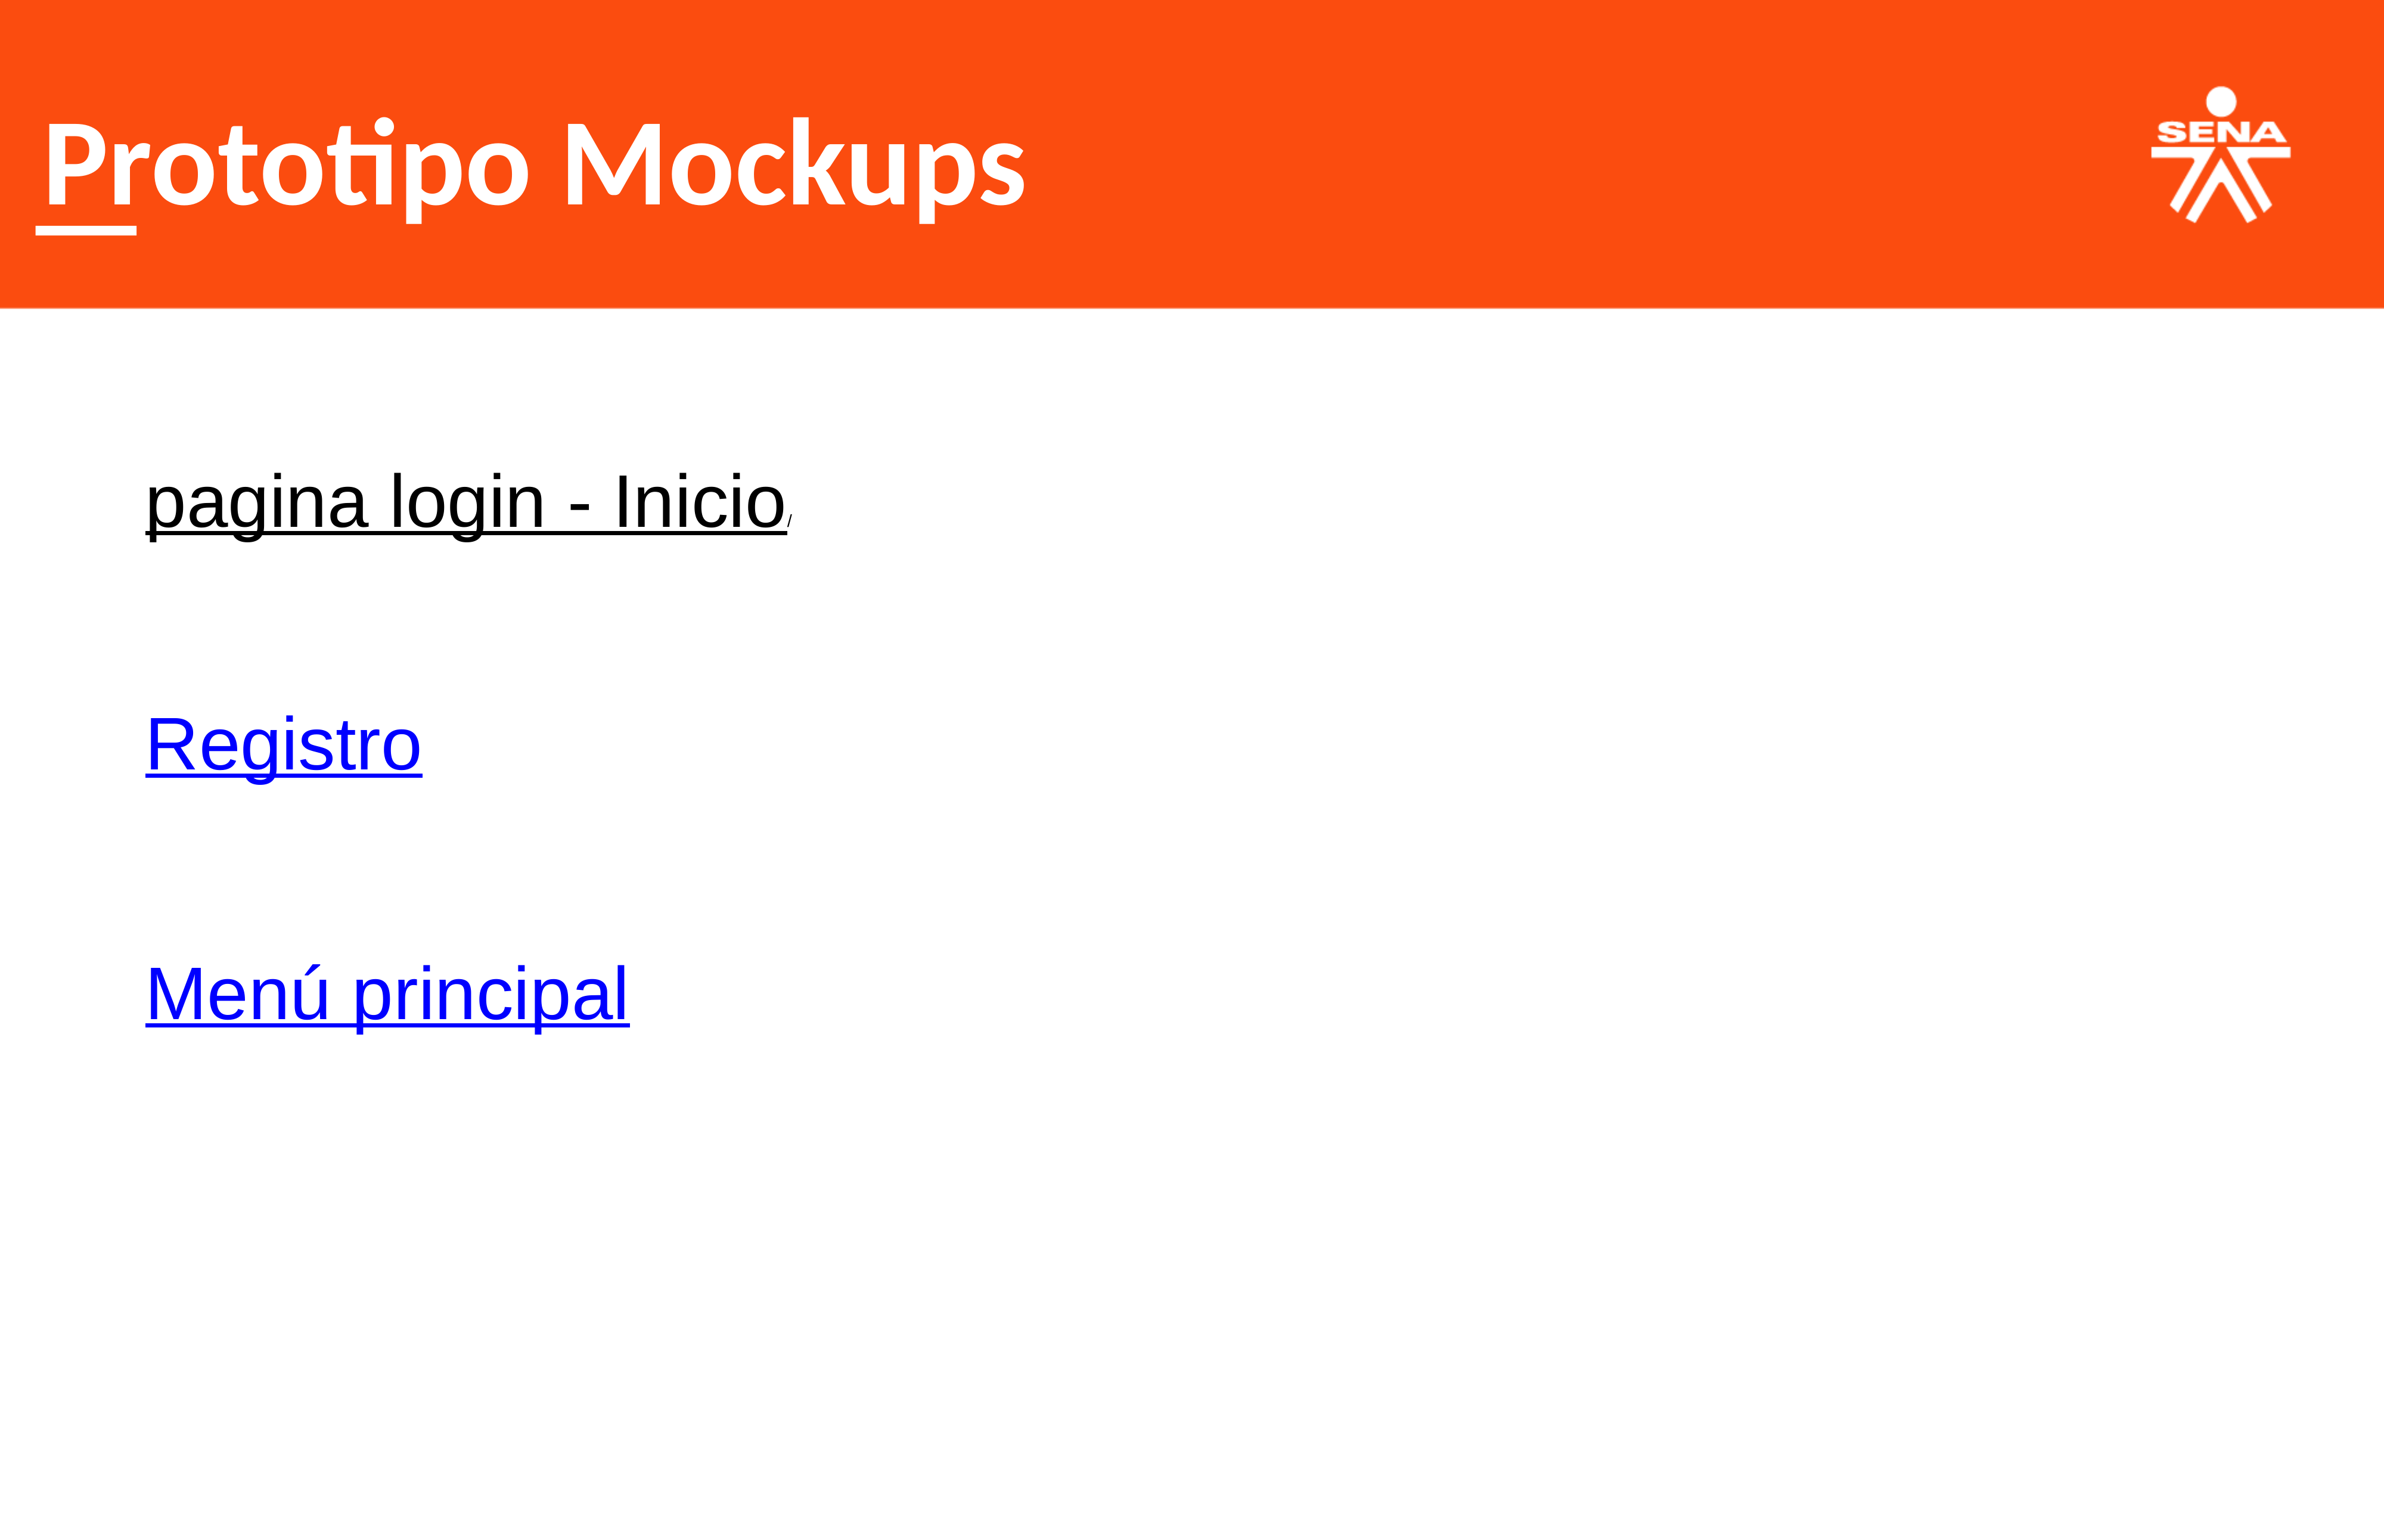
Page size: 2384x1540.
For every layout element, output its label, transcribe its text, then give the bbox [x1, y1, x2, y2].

text_box [35, 225, 137, 236]
text_box pagina login - Inicio/ [136, 448, 1347, 547]
text_box Menú principal [136, 940, 1716, 1039]
text_box Prototipo Mockups [35, 70, 1128, 237]
text_box Registro [136, 690, 1613, 789]
picture [0, 0, 2384, 1540]
